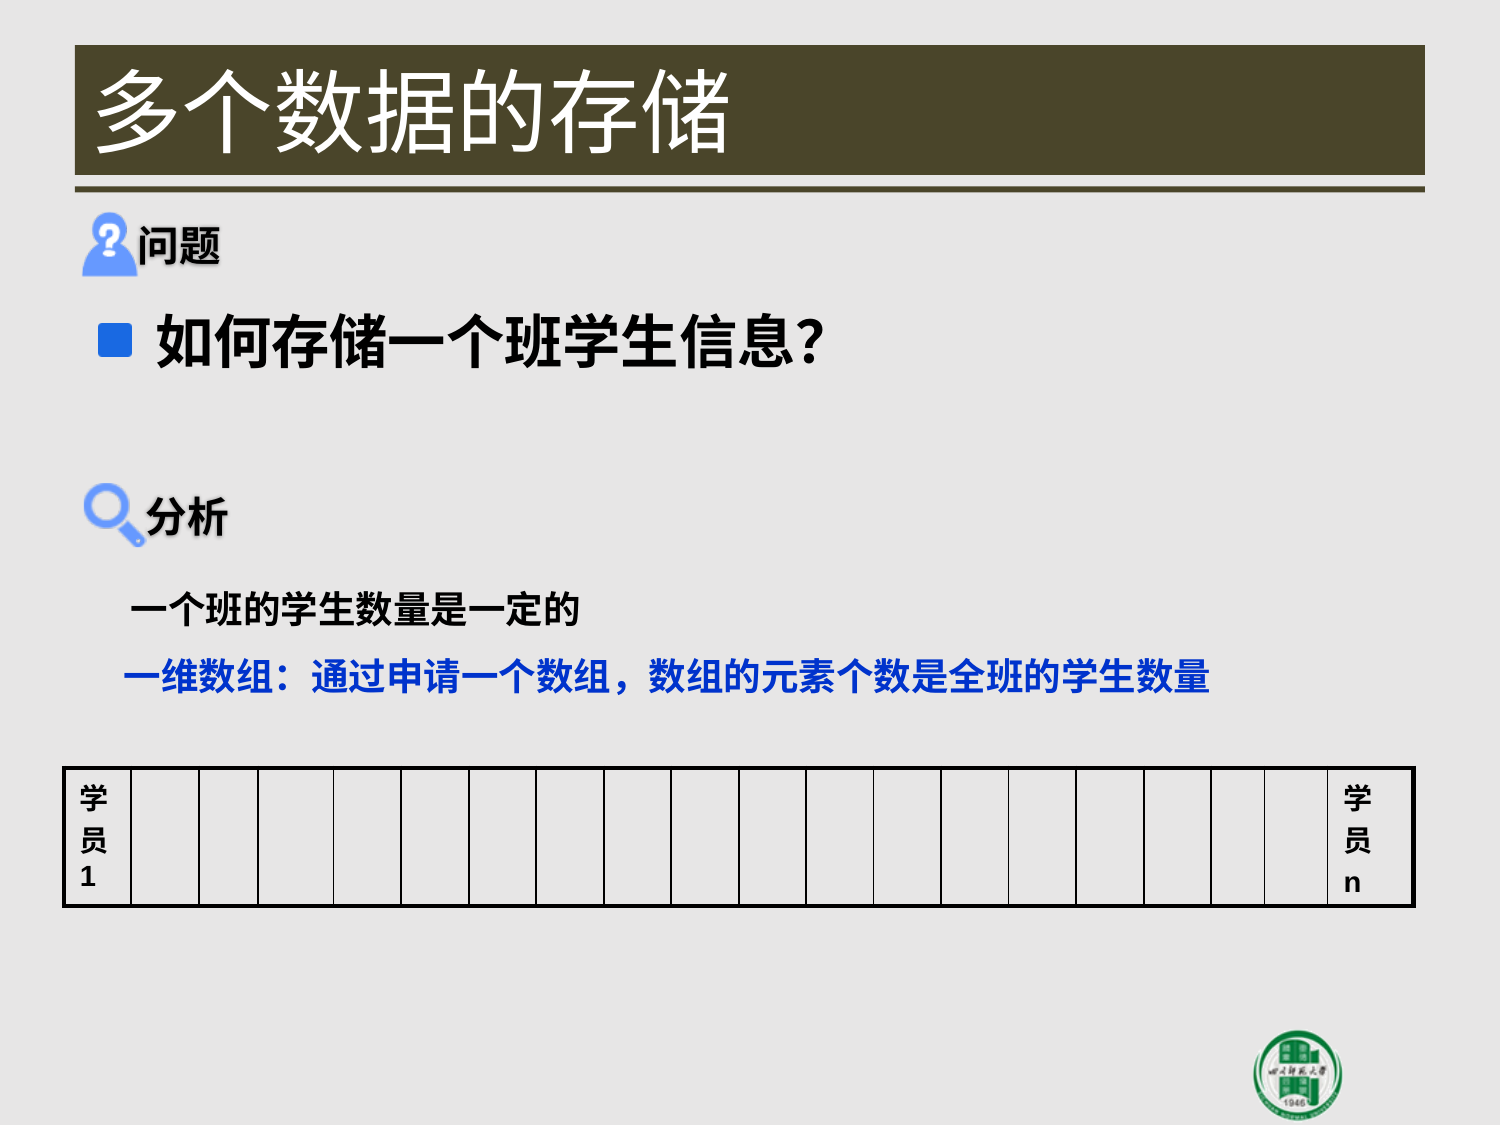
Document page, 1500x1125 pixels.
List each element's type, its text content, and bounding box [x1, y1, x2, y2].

title 多个数据的存储 [75, 45, 1425, 175]
table_header [874, 770, 940, 904]
text_box 一个班的学生数量是一定的 [116, 578, 596, 639]
table_header [259, 770, 333, 904]
table_header [1145, 770, 1210, 904]
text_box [80, 478, 246, 553]
text_box 如何存储一个班学生信息？ [84, 297, 1425, 457]
table_header [200, 770, 257, 904]
table_header [132, 770, 198, 904]
table_header [942, 770, 1008, 904]
text_box 一维数组：通过申请一个数组，数组的元素个数是全班的学生数量 [109, 645, 1415, 705]
table_header [672, 770, 738, 904]
table_header [334, 770, 400, 904]
table_header [537, 770, 603, 904]
table_header 学员1 [66, 770, 130, 904]
table_header 学员 n [1328, 770, 1411, 904]
table_header [402, 770, 468, 904]
table_header [1077, 770, 1143, 904]
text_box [74, 209, 238, 280]
table_header [605, 770, 670, 904]
table_header [807, 770, 873, 904]
table_header [740, 770, 805, 904]
table_header [1009, 770, 1075, 904]
table_header [1265, 770, 1327, 904]
table_header [1212, 770, 1264, 904]
table_header [470, 770, 535, 904]
picture [1250, 1021, 1355, 1124]
picture [98, 323, 132, 357]
